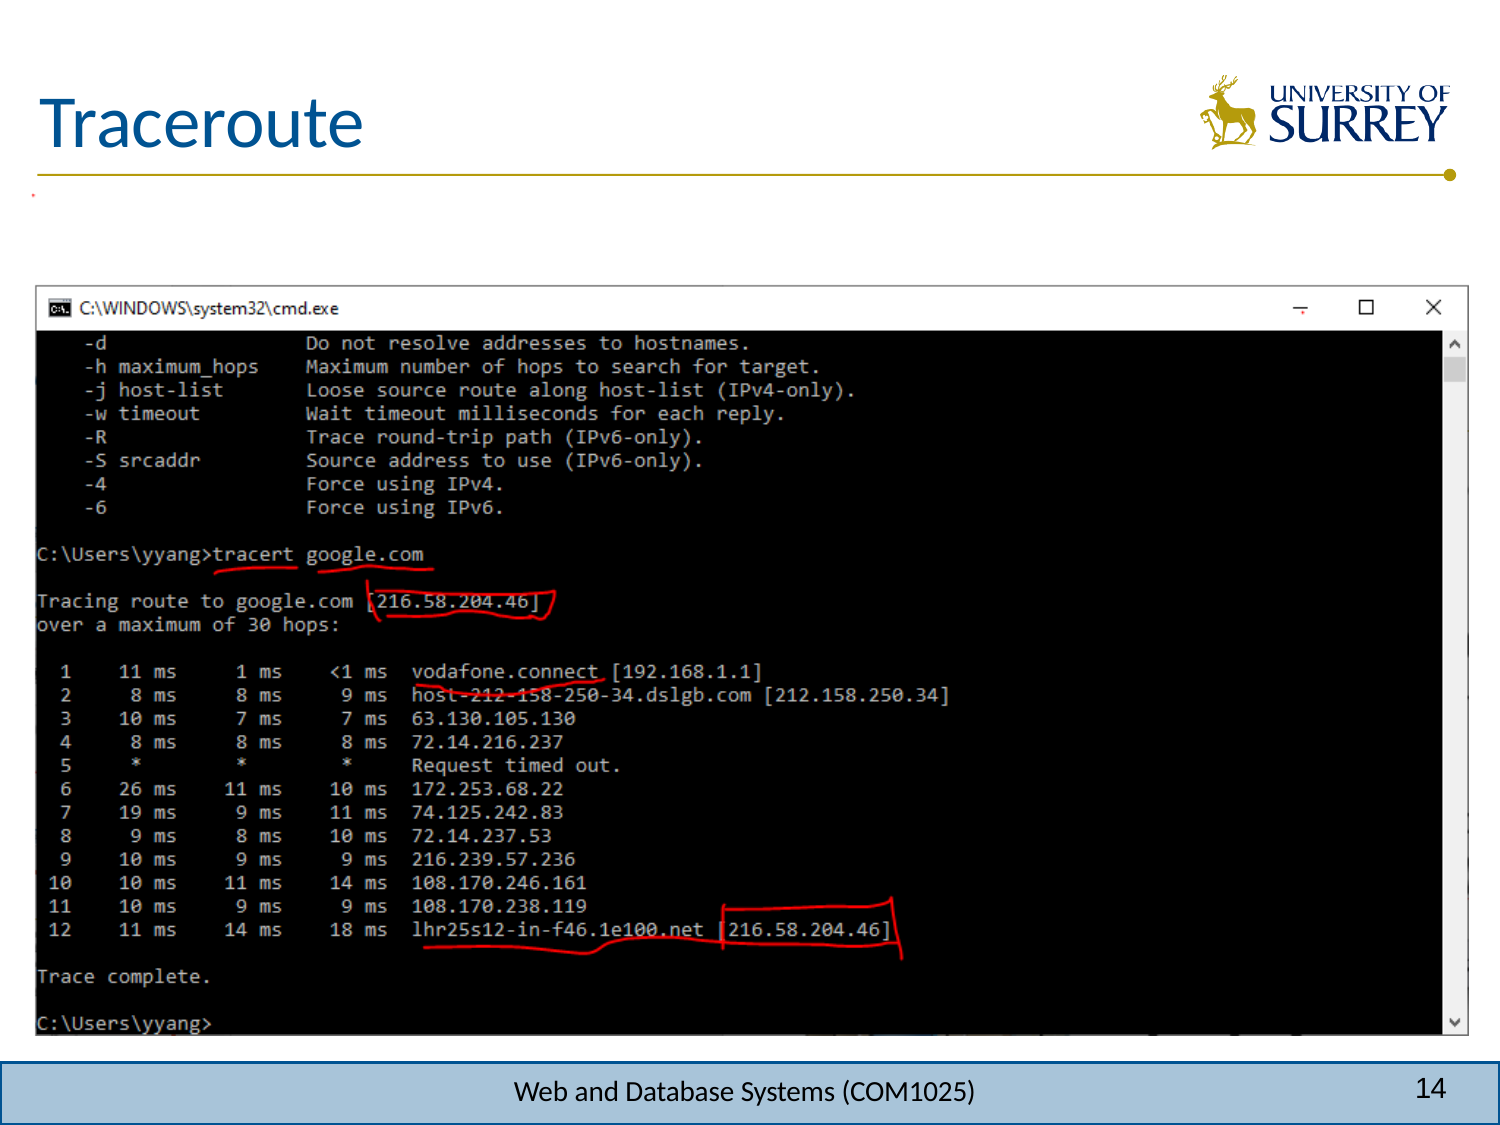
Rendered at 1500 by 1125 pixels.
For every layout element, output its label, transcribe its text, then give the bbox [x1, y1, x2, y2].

text_box [1184, 168, 1457, 182]
footer Web and Database Systems (COM1025) [511, 1077, 985, 1125]
slide_number 14 [1408, 1069, 1456, 1125]
picture [1200, 75, 1450, 150]
title Traceroute [37, 70, 1184, 192]
picture [30, 193, 1469, 1036]
